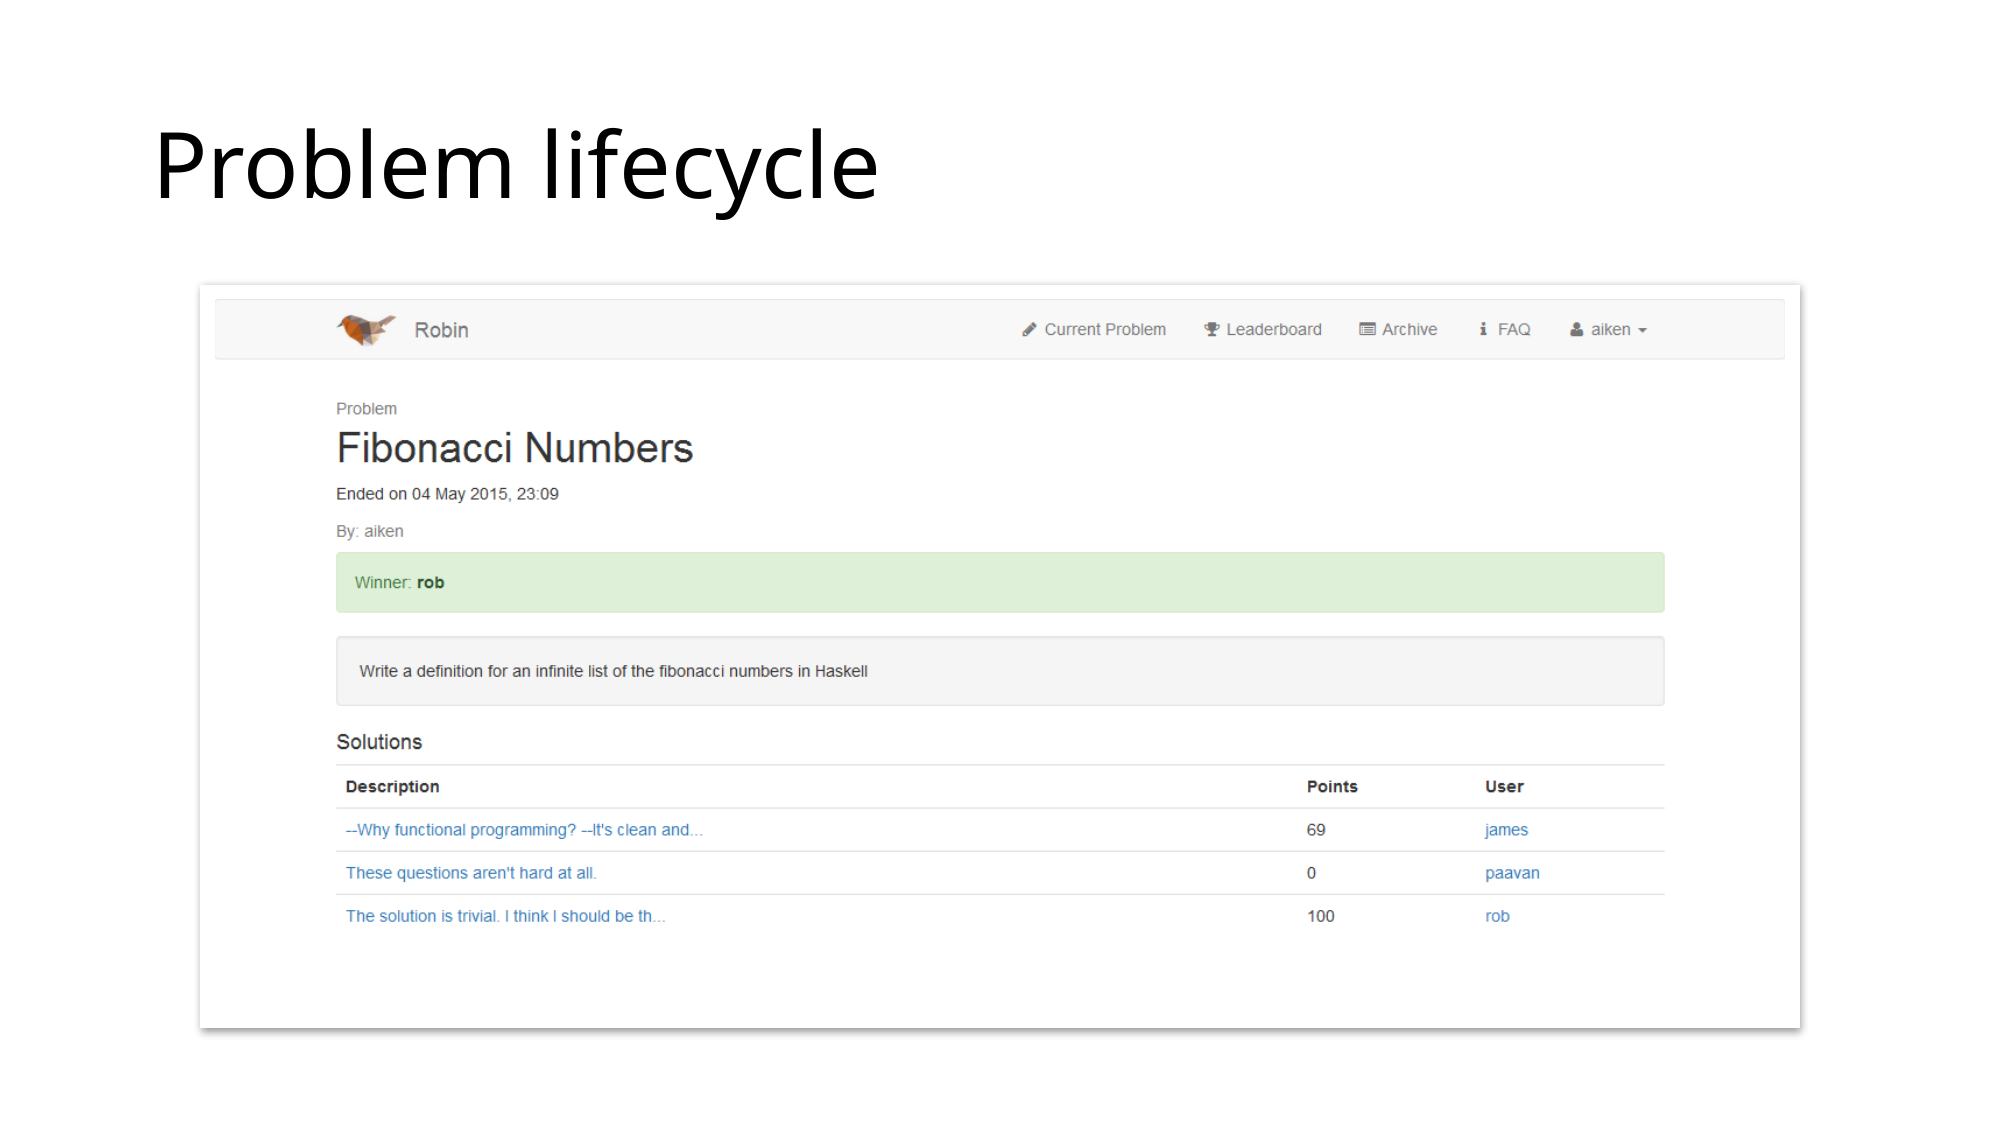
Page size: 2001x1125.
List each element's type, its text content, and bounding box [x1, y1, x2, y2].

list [214, 299, 1786, 1014]
title Problem lifecycle [137, 59, 1863, 278]
